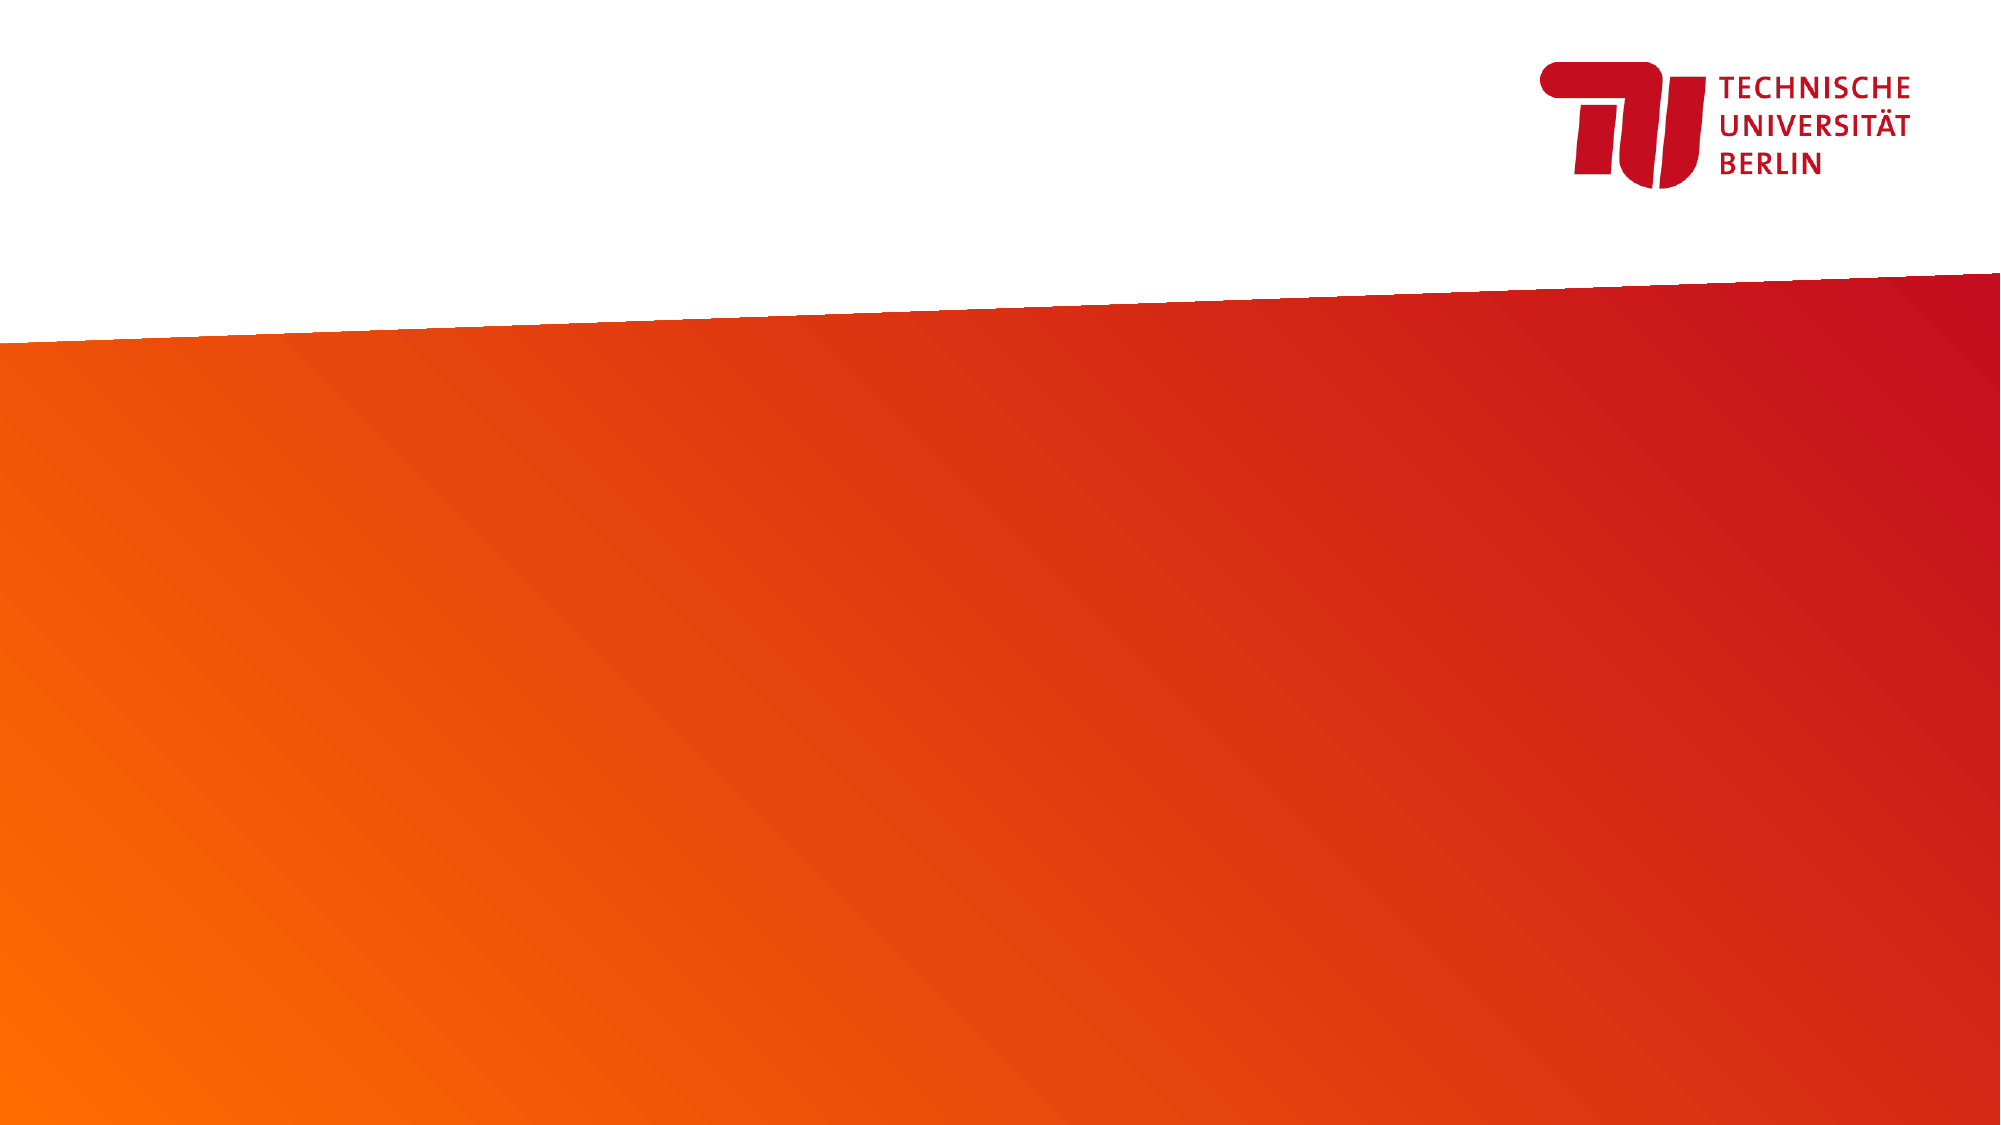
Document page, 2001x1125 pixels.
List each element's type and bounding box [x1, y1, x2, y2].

picture [1540, 62, 1910, 189]
